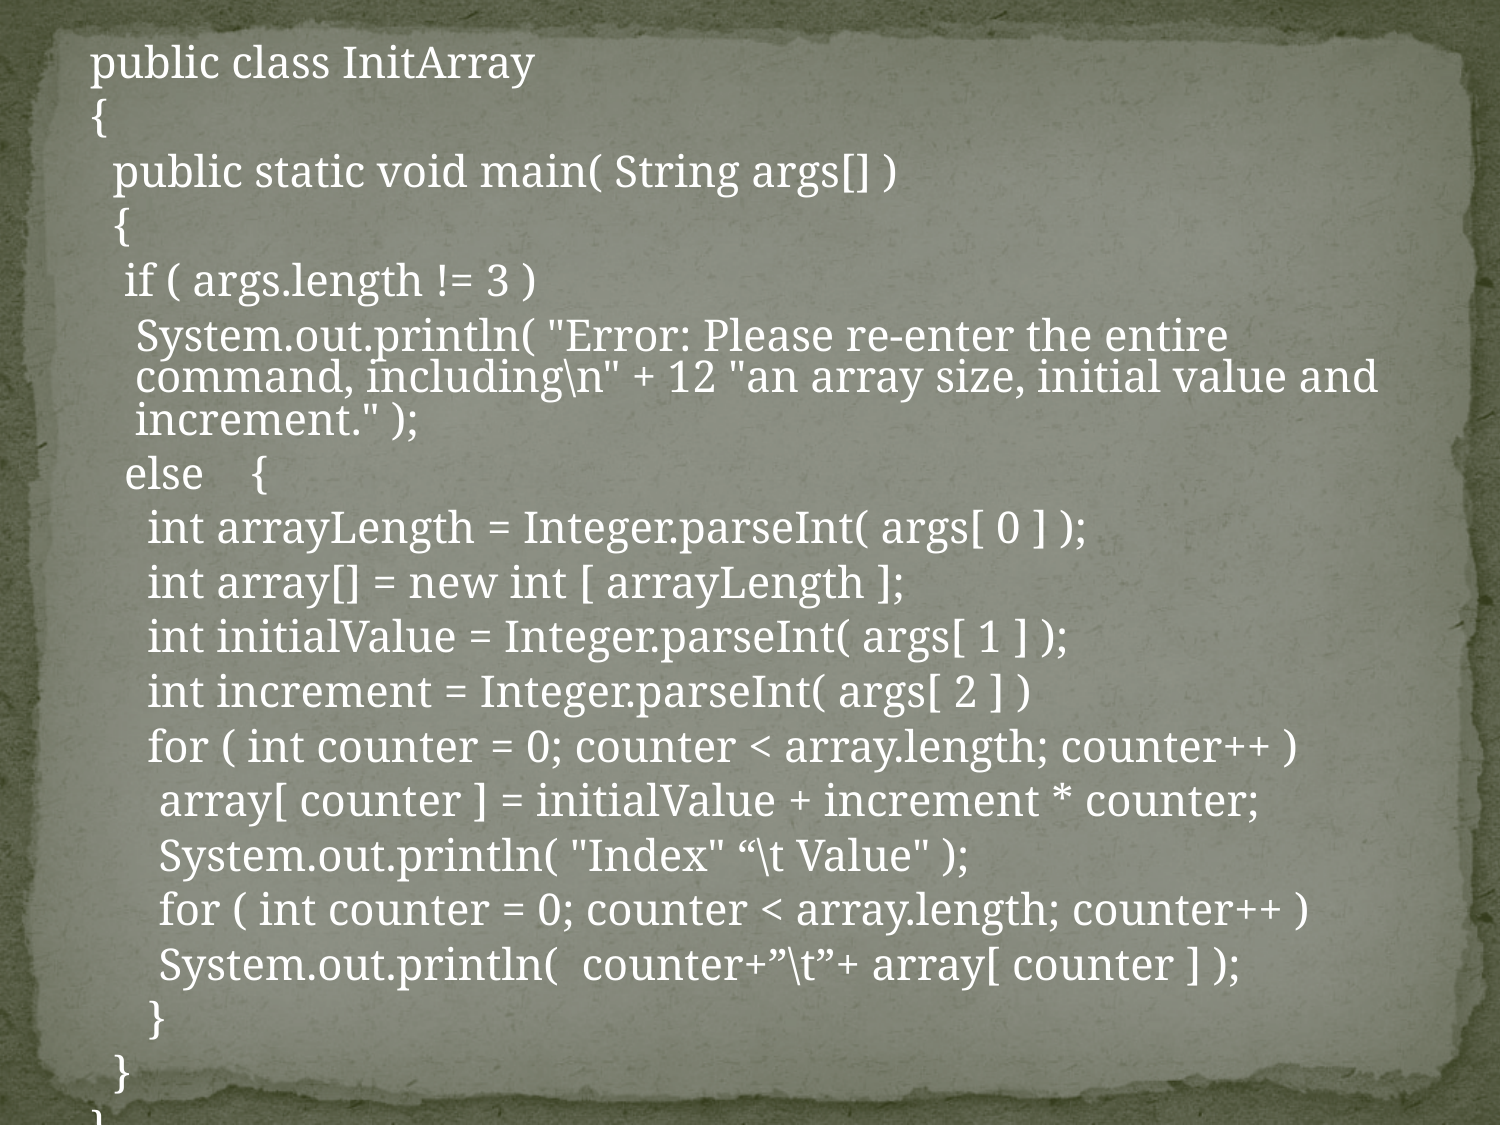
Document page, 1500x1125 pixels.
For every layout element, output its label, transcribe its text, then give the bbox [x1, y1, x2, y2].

list public class InitArray { public static void main( String args[] ) { if ( args.length != 3 ) System.out.println( "Error: Please re-enter the entire command, including\n" + 12 "an array size, initial value and increment." ); else { int arrayLength = Integer.parseInt( args[ 0 ] ); int array[] = new int [ arrayLength ]; int initialValue = Integer.parseInt( args[ 1 ] ); int increment = Integer.parseInt( args[ 2 ] ) for ( int counter = 0; counter < array.length; counter++ ) array[ counter ] = initialValue + increment * counter; System.out.println( "Index" “\t Value" ); for ( int counter = 0; counter < array.length; counter++ ) System.out.println( counter+”\t”+ array[ counter ] ); } } } [75, 37, 1463, 1125]
